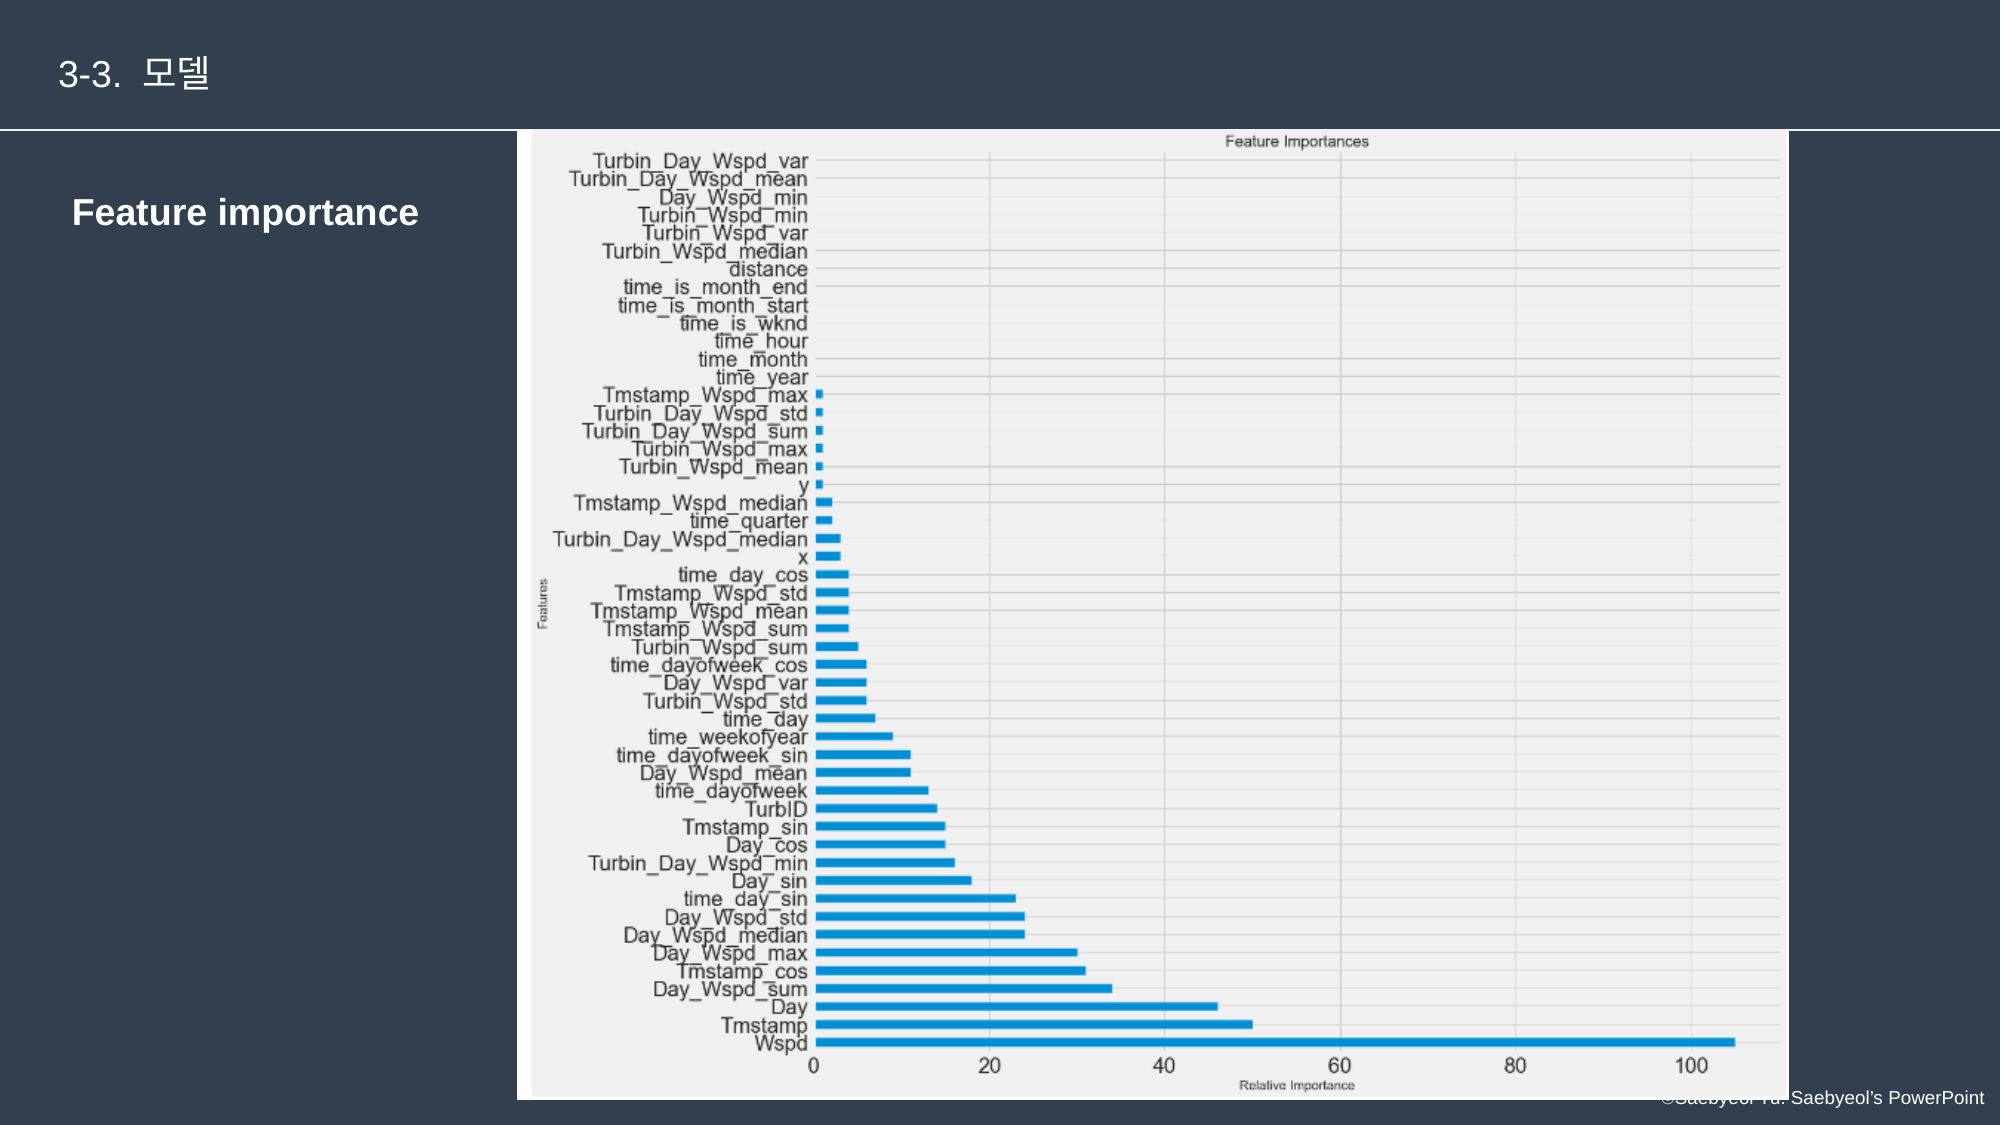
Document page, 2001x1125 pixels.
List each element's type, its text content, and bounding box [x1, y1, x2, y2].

text_box Feature importance [43, 180, 449, 241]
picture [516, 129, 1789, 1100]
text_box 3-3. 모델 [43, 42, 271, 103]
